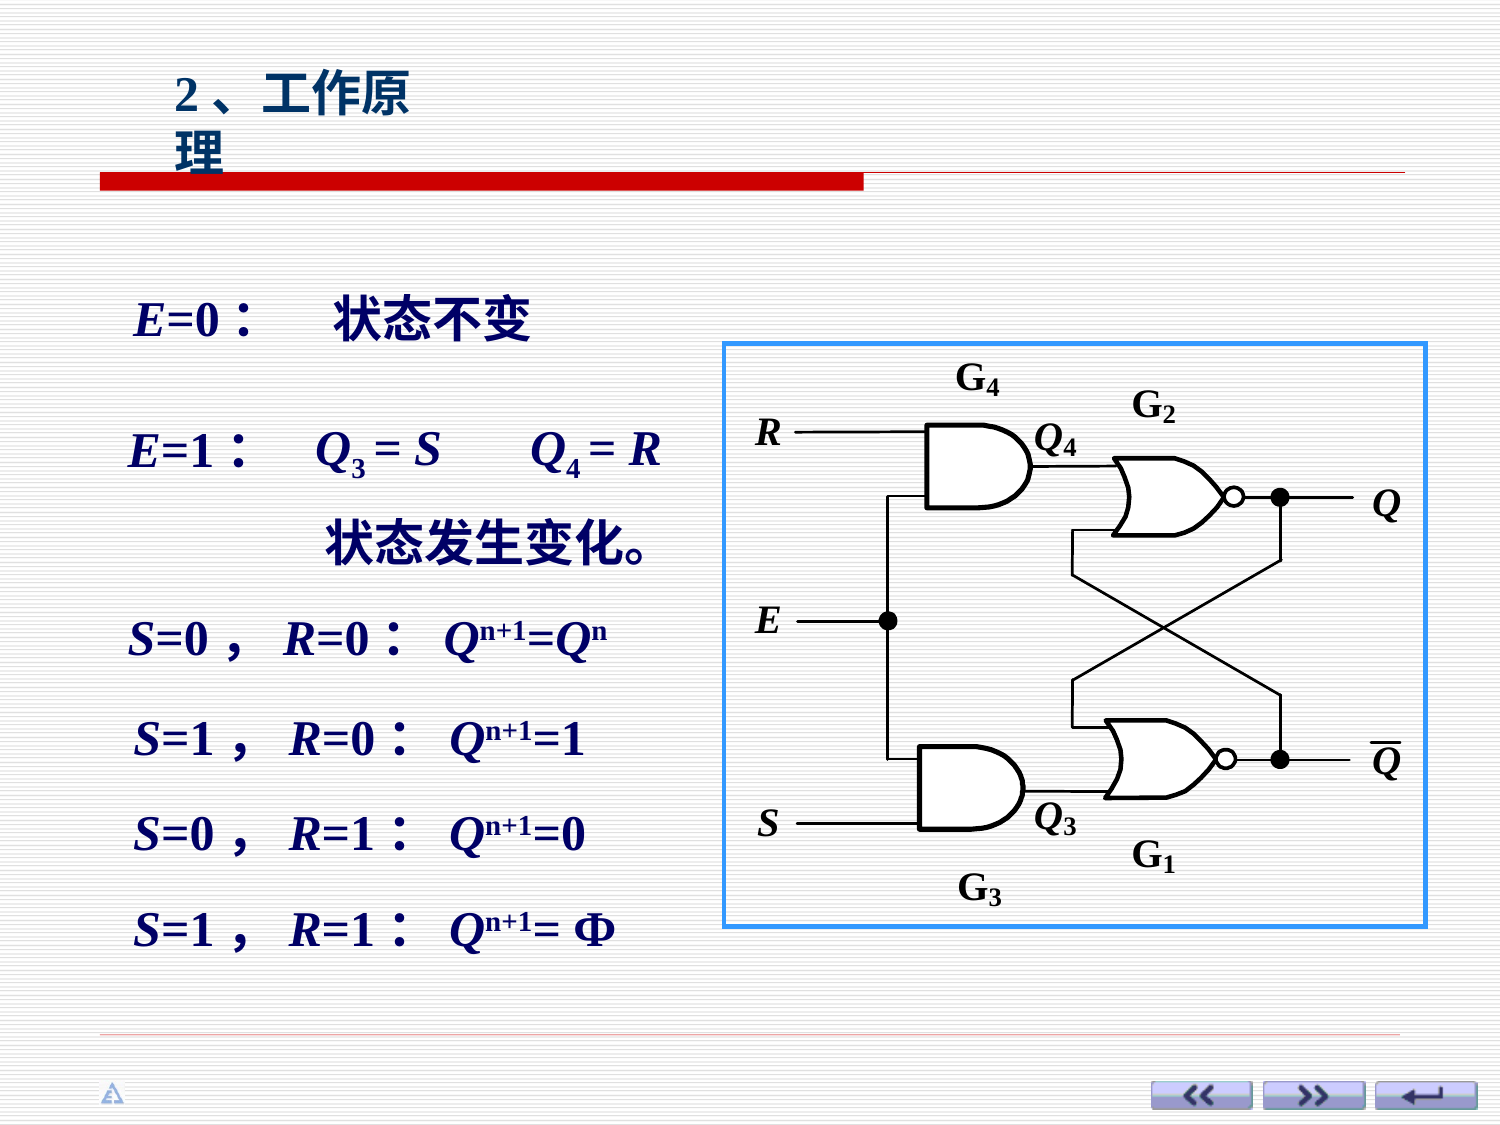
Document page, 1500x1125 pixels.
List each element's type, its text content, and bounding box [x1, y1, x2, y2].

text_box S=0，R=1：Qn+1=0 [105, 793, 726, 868]
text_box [726, 345, 1424, 925]
text_box S=0，R=0：Qn+1=Qn [100, 597, 726, 673]
text_box E=0： [118, 278, 319, 354]
picture [0, 0, 1500, 1125]
text_box E=1： [112, 409, 292, 485]
text_box 状态发生变化。 [309, 504, 701, 580]
text_box 2、工作原理 [159, 78, 474, 166]
text_box 状态不变 [253, 280, 612, 356]
text_box S=1，R=0：Qn+1=1 [106, 698, 633, 774]
text_box S=1，R=1：Qn+1= Ф [105, 889, 803, 964]
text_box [300, 408, 679, 484]
